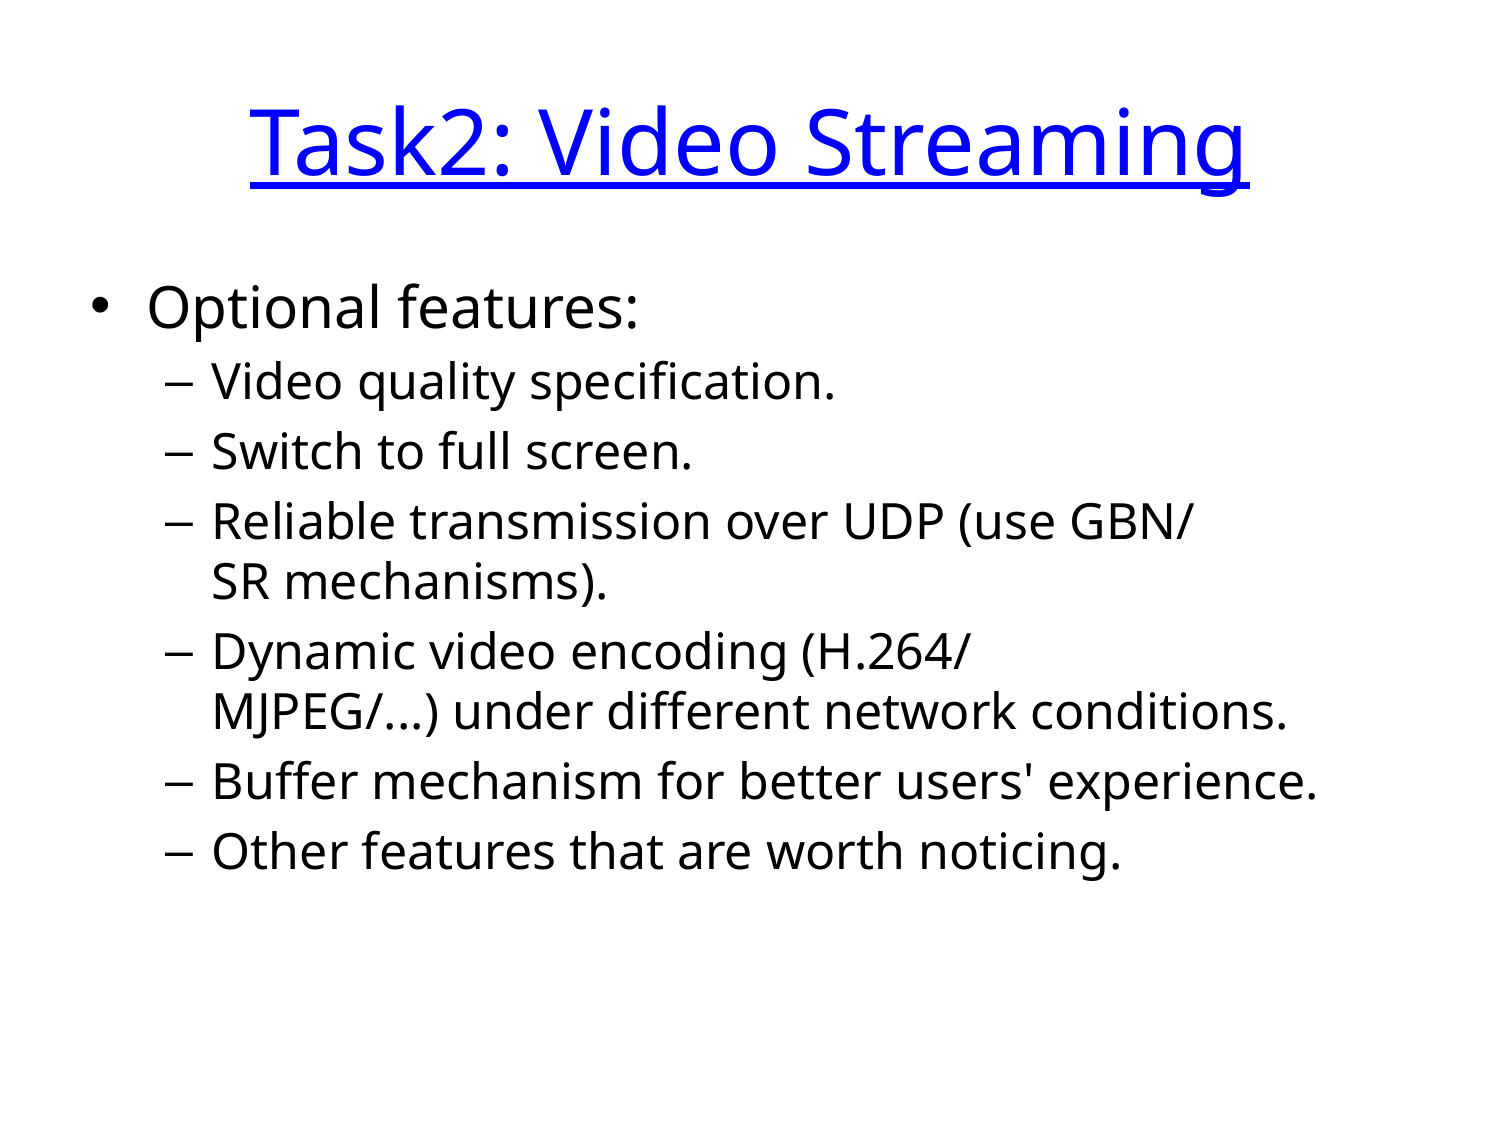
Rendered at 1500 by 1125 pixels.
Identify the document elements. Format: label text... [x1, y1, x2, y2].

list Optional features: Video quality specification. Switch to full screen. Reliable transmission over UDP (use GBN/SR mechanisms). Dynamic video encoding (H.264/MJPEG/...) under different network conditions. Buffer mechanism for better users' experience. Other features that are worth noticing. [75, 262, 1425, 1080]
title Task2: Video Streaming [75, 45, 1425, 233]
